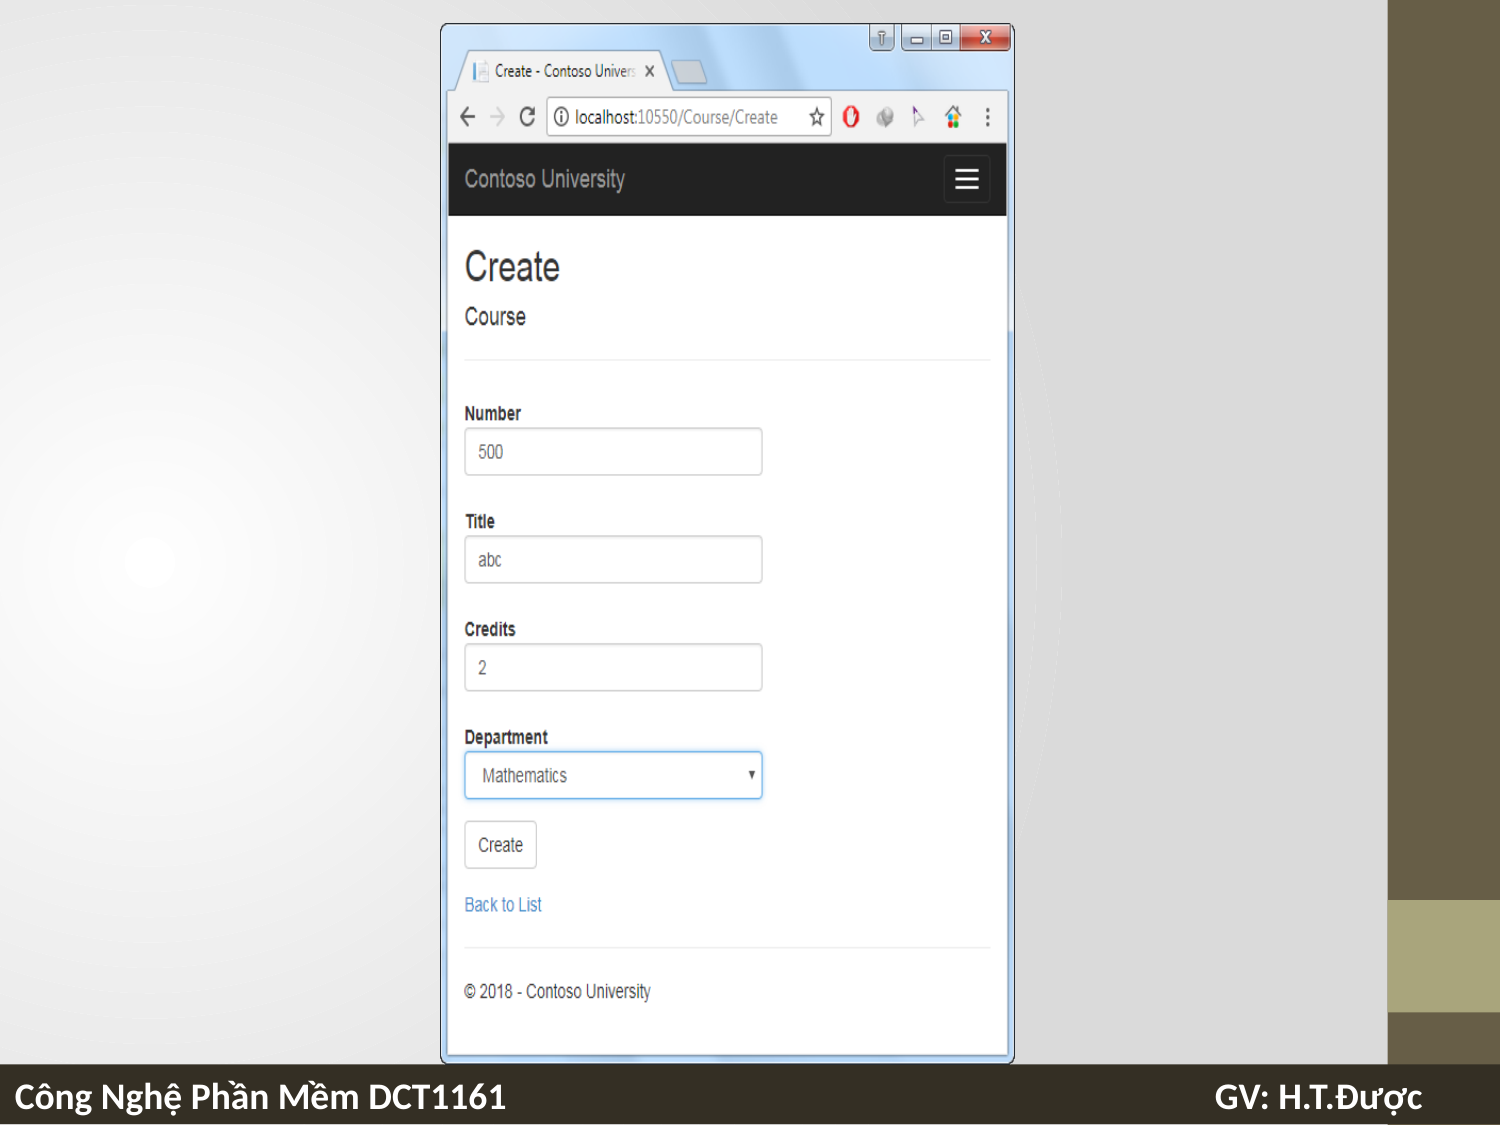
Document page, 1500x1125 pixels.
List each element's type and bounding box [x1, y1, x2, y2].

picture [440, 23, 1016, 1066]
